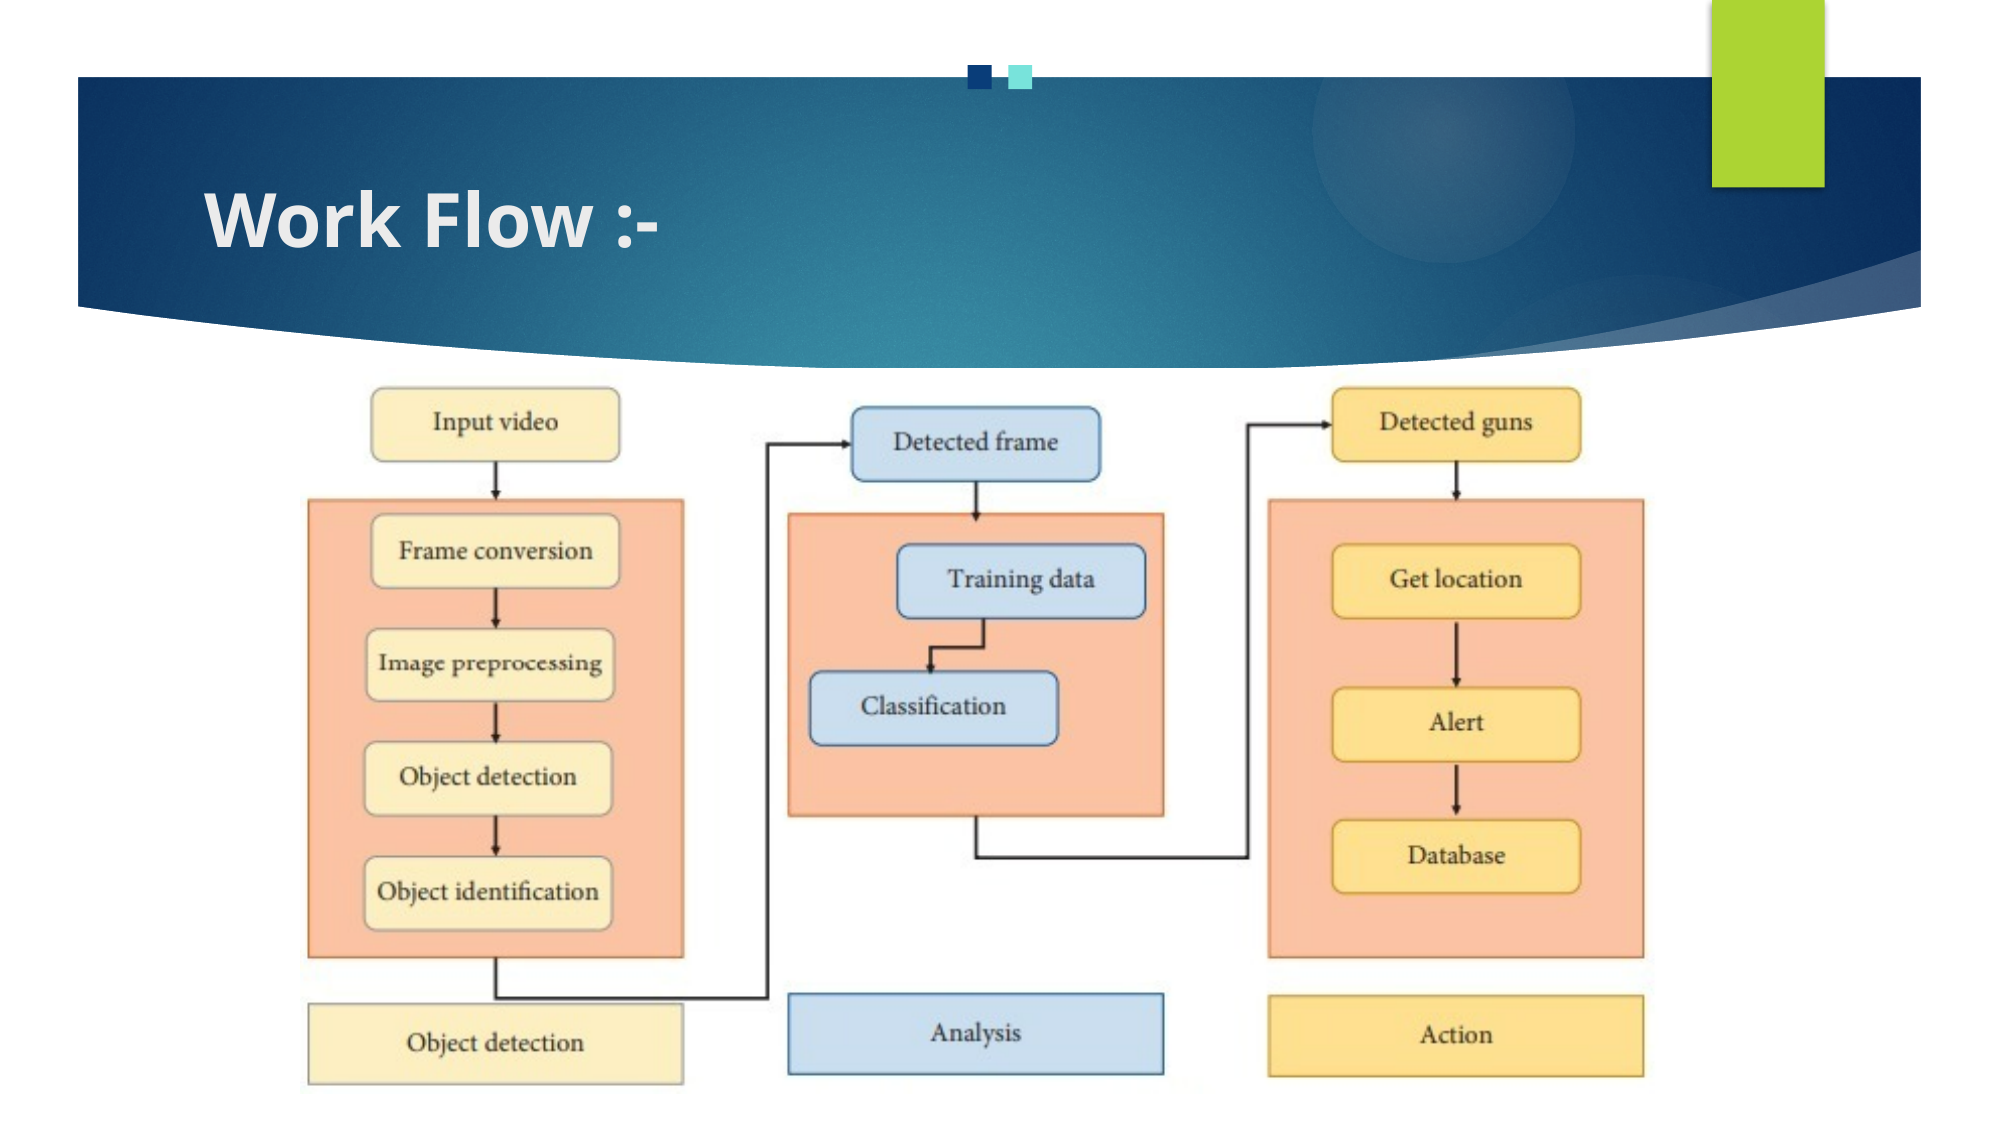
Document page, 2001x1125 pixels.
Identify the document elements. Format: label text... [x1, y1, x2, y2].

title Work Flow :- [189, 159, 1627, 276]
picture [300, 368, 1667, 1095]
